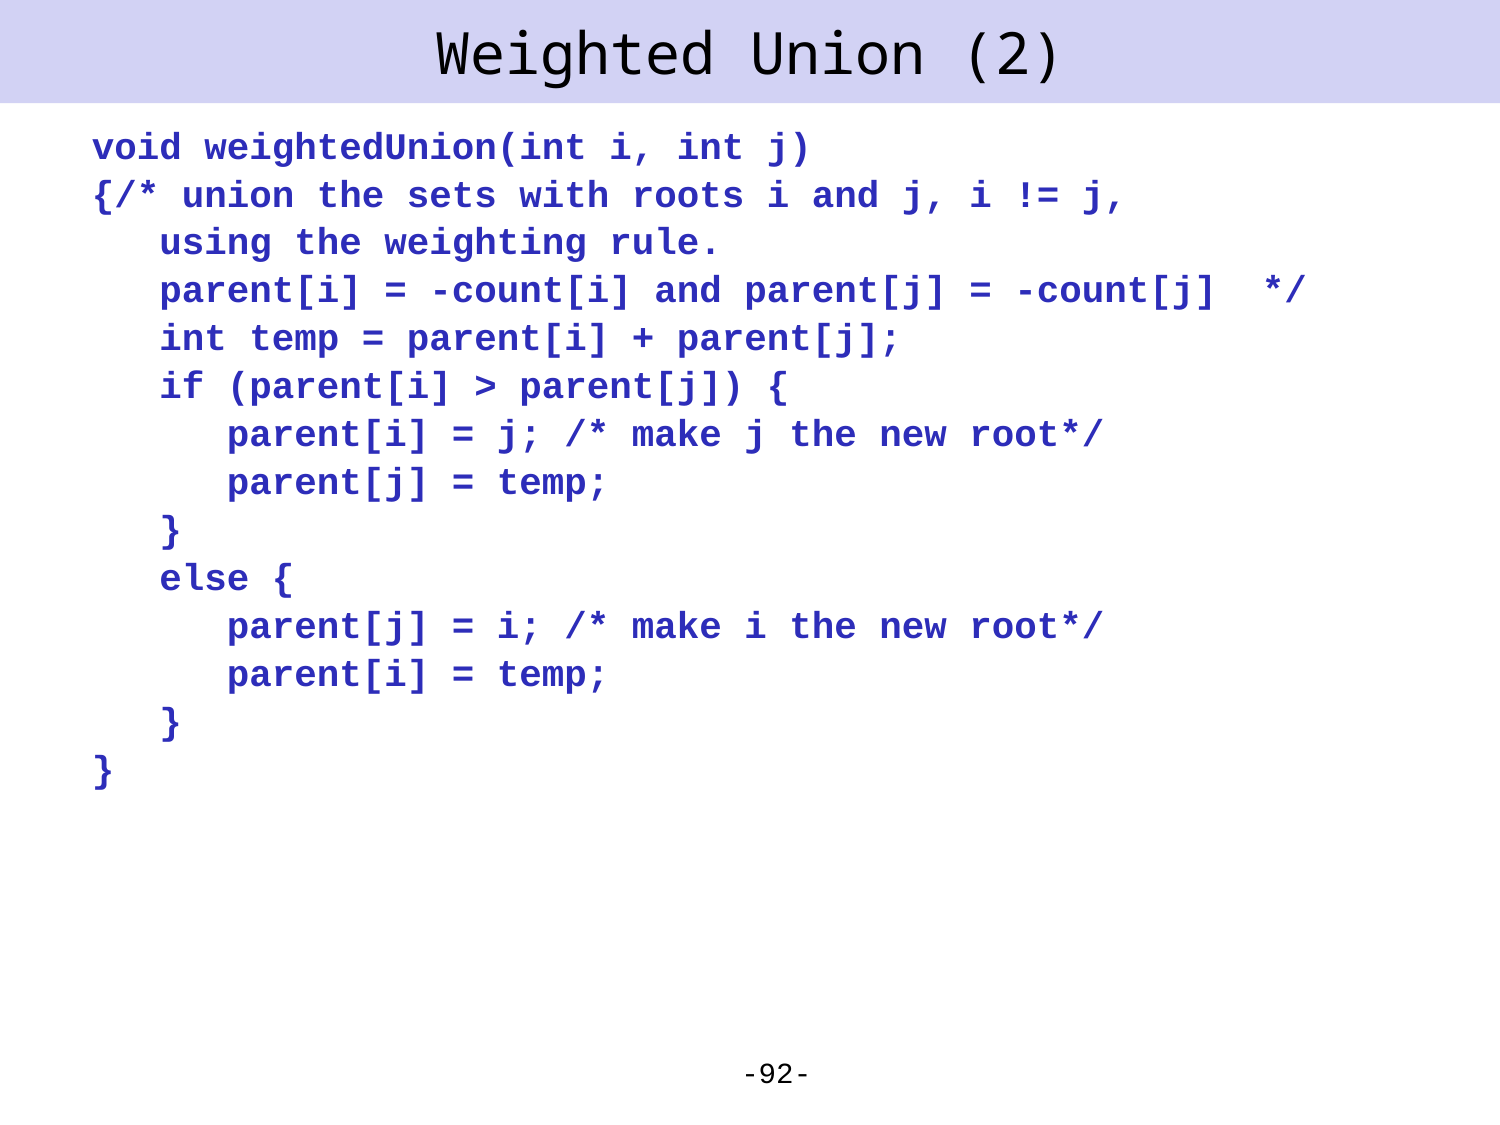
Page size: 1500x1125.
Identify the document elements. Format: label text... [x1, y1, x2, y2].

list void weightedUnion(int i, int j) {/* union the sets with roots i and j, i != j, using the weighting rule. parent[i] = -count[i] and parent[j] = -count[j] */ int temp = parent[i] + parent[j]; if (parent[i] > parent[j]) { parent[i] = j; /* make j the new root*/ parent[j] = temp; } else { parent[j] = i; /* make i the new root*/ parent[i] = temp; } } [76, 118, 1417, 1026]
slide_number -92- [513, 1046, 827, 1094]
title Weighted Union (2) [0, 0, 1500, 104]
